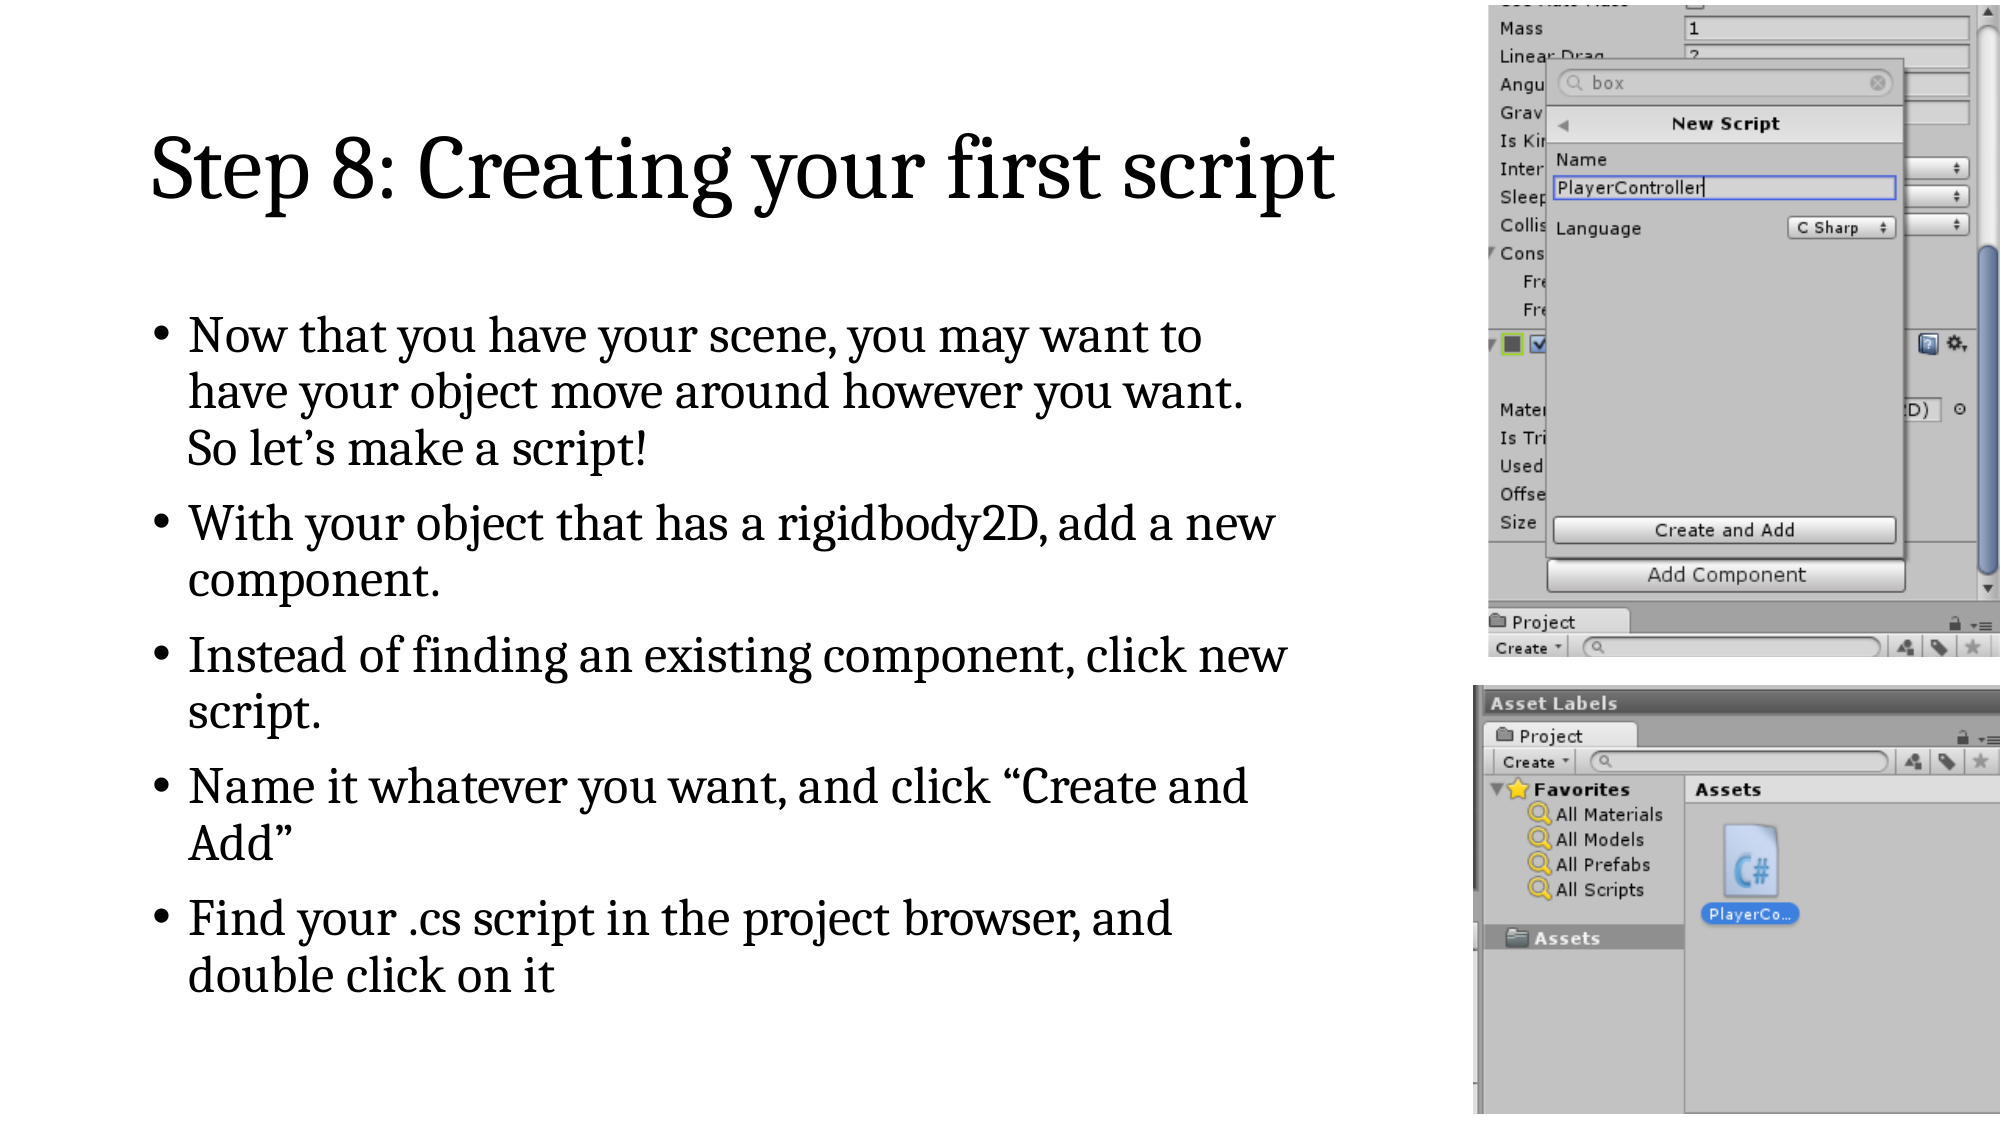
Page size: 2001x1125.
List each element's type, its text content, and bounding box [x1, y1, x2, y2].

picture [1488, 4, 2000, 657]
picture [1473, 685, 2000, 1114]
list Now that you have your scene, you may want to have your object move around however you want. So let’s make a script! With your object that has a rigidbody2D, add a new component. Instead of finding an existing component, click new script. Name it whatever you want, and click “Create and Add” Find your .cs script in the project browser, and double click on it [137, 299, 1311, 1014]
title Step 8: Creating your first script [137, 59, 1488, 278]
